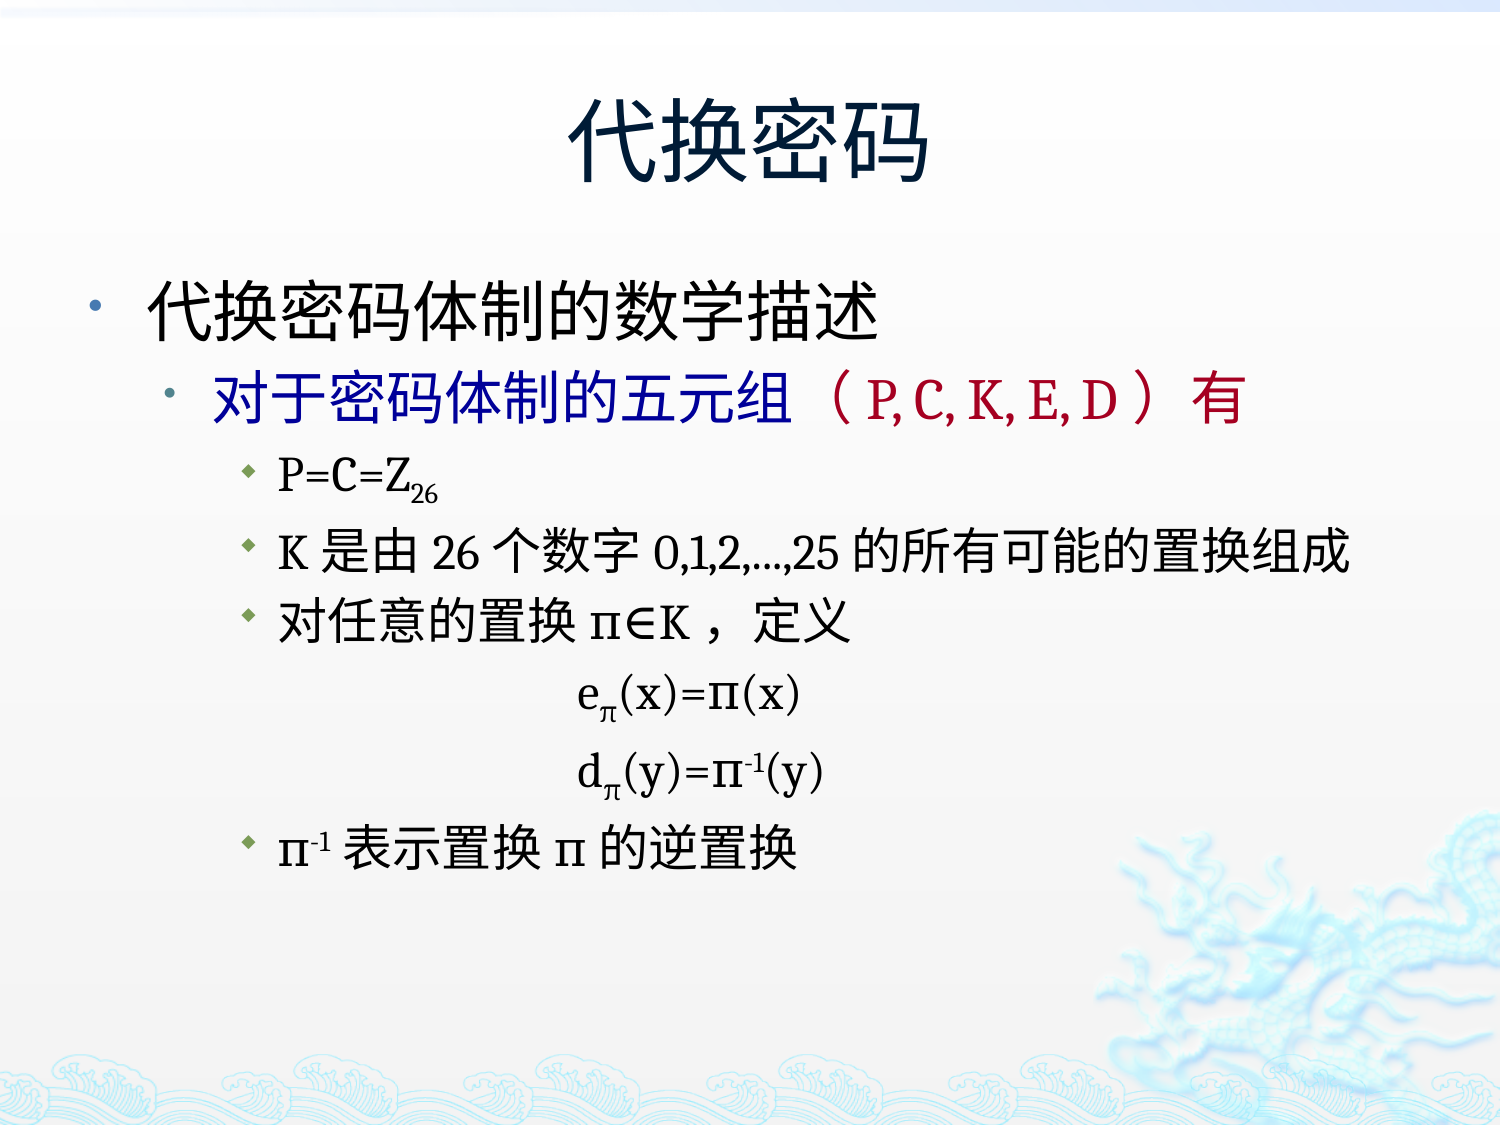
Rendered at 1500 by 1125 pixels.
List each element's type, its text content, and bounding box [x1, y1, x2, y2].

title 代换密码 [75, 45, 1425, 233]
list 代换密码体制的数学描述 对于密码体制的五元组（P, C, K, E, D）有 P=C=Z26 K是由26个数字0,1,2,...,25的所有可能的置换组成 对任意的置换π∈K，定义 eπ(x)=π(x) dπ(y)=π-1(y) π-1表示置换π的逆置换 [75, 262, 1425, 1005]
